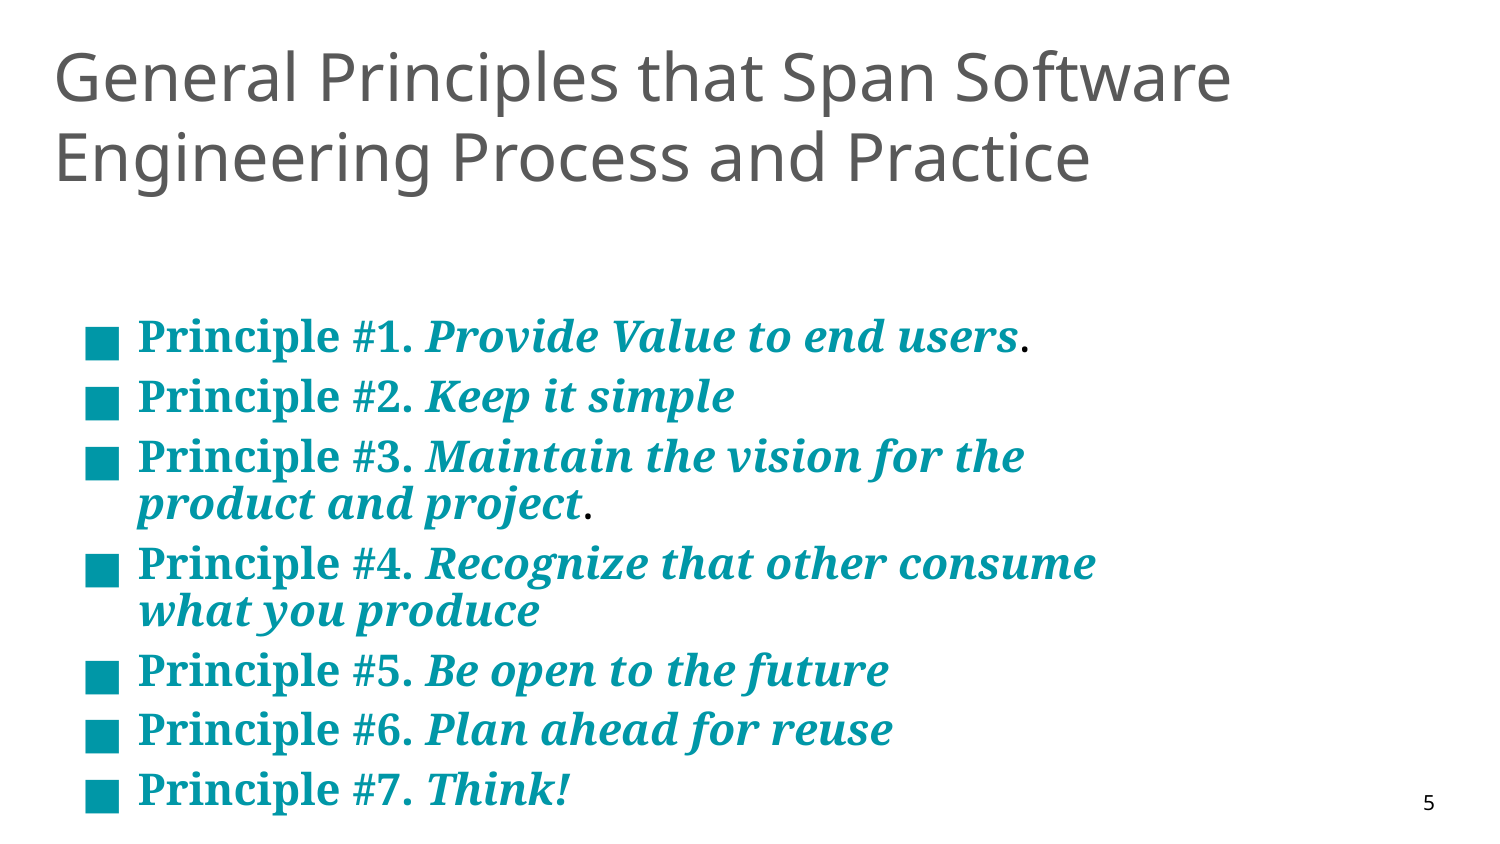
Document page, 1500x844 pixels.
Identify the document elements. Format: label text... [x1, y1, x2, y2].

title General Principles that Span Software Engineering Process and Practice [38, 19, 1487, 282]
text_box 5 [1237, 768, 1450, 826]
list Principle #1. Provide Value to end users. Principle #2. Keep it simple Principle #3. Maintain the vision for the product and project. Principle #4. Recognize that other consume what you produce Principle #5. Be open to the future Principle #6. Plan ahead for reuse Principle #7. Think! [66, 307, 1205, 692]
